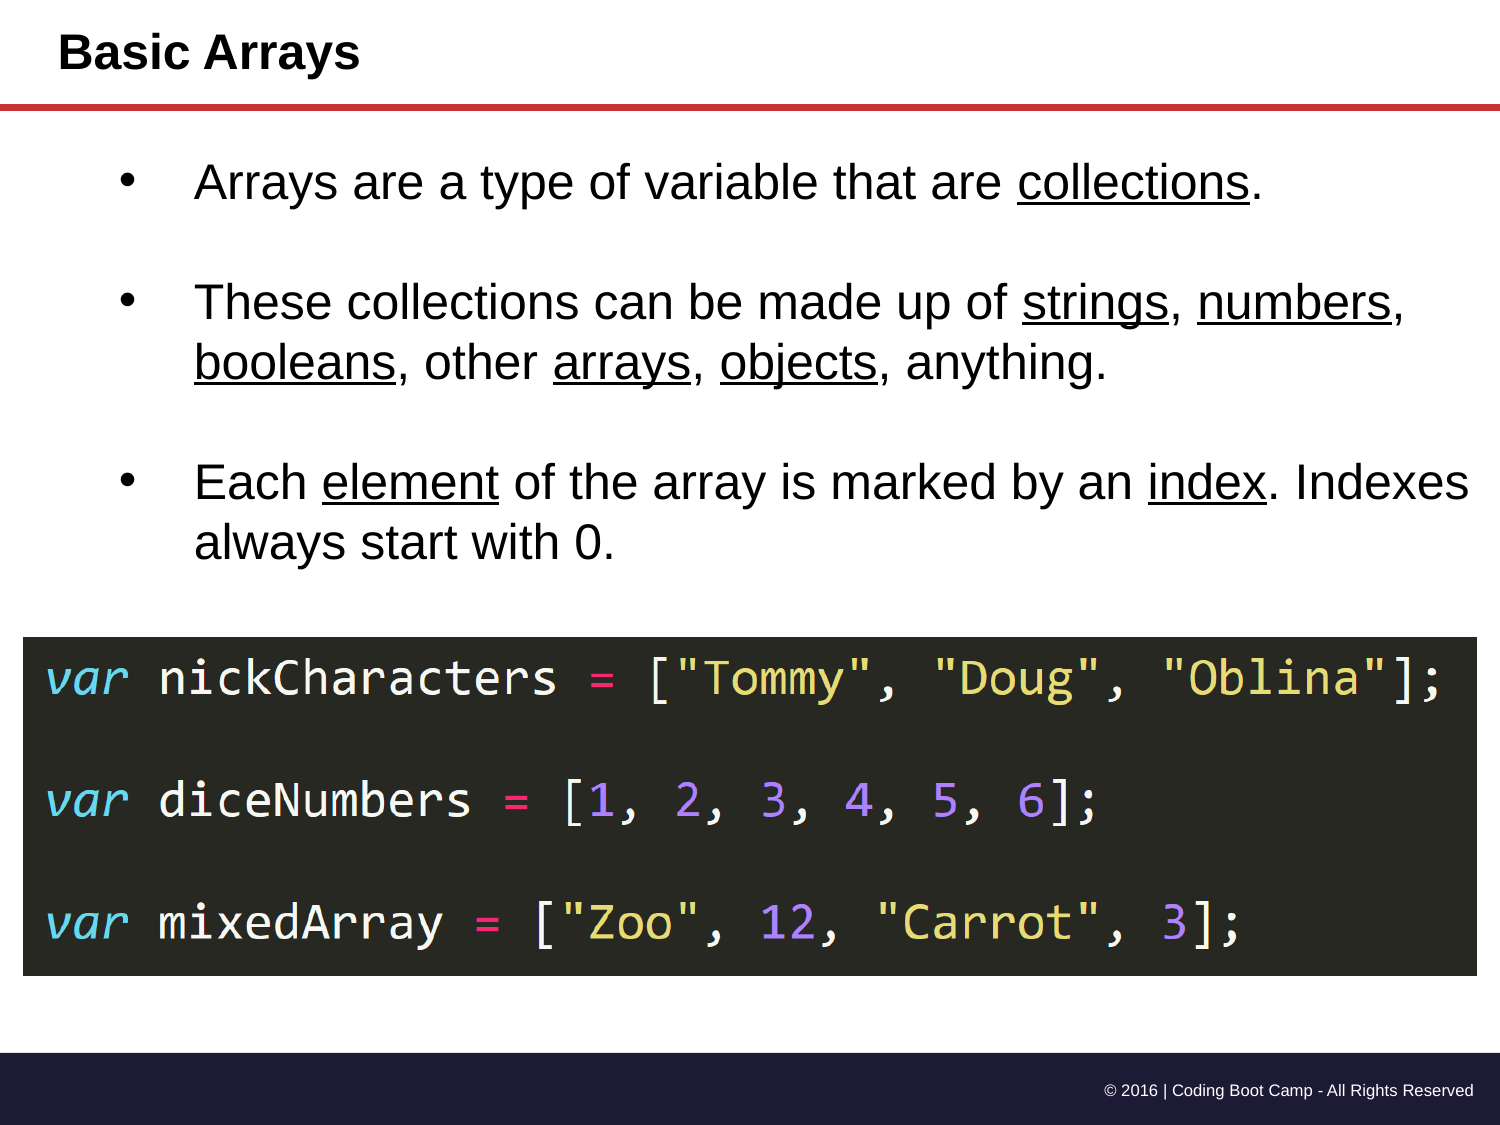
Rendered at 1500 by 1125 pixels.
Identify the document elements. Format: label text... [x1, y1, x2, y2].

text_box Arrays are a type of variable that are collections. These collections can be made up of strings, numbers, booleans, other arrays, objects, anything. Each element of the array is marked by an index. Indexes always start with 0. [73, 142, 1483, 681]
picture [23, 637, 1477, 977]
title Basic Arrays [50, 0, 948, 108]
